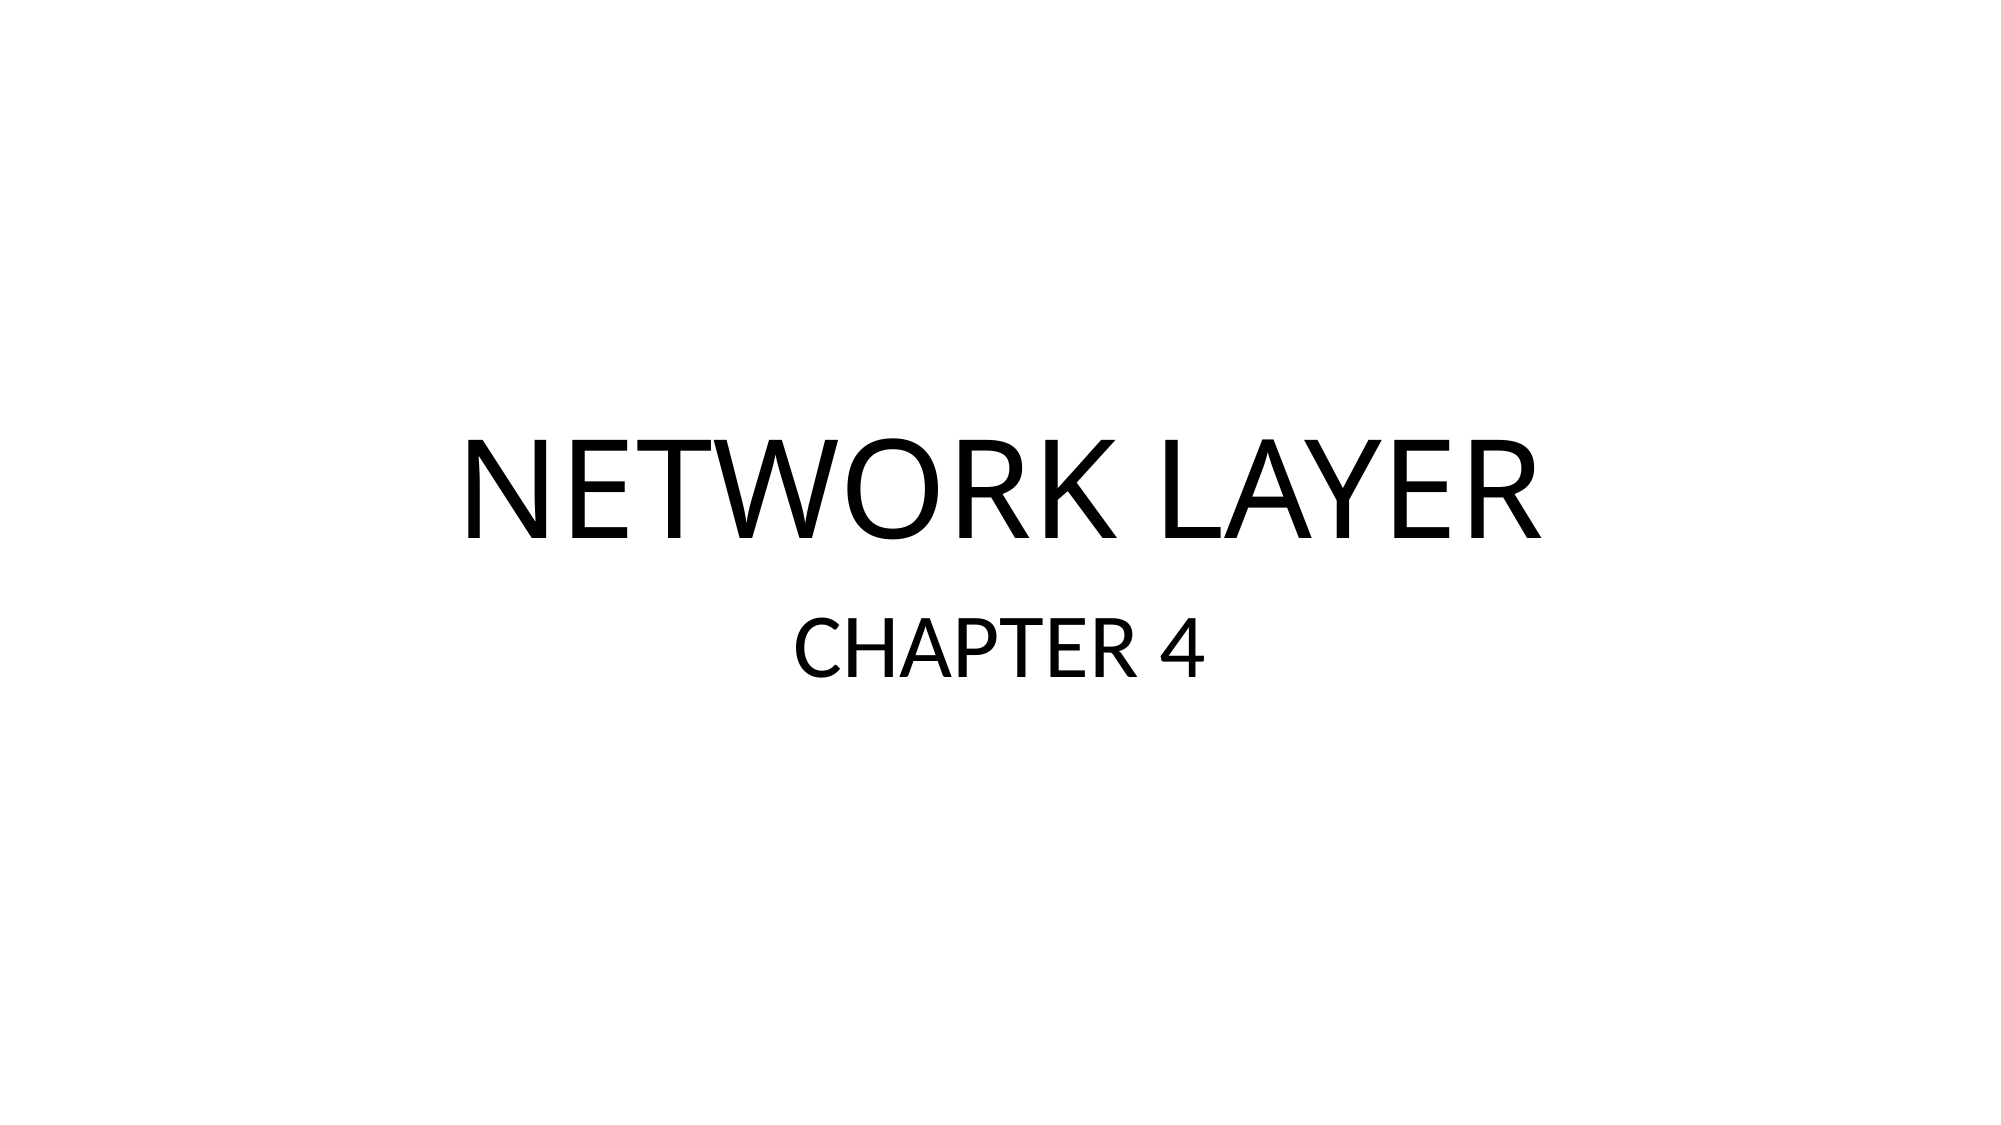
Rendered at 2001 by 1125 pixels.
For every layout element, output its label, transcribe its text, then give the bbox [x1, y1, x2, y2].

subtitle CHAPTER 4 [249, 590, 1750, 863]
title NETWORK LAYER [249, 184, 1750, 576]
